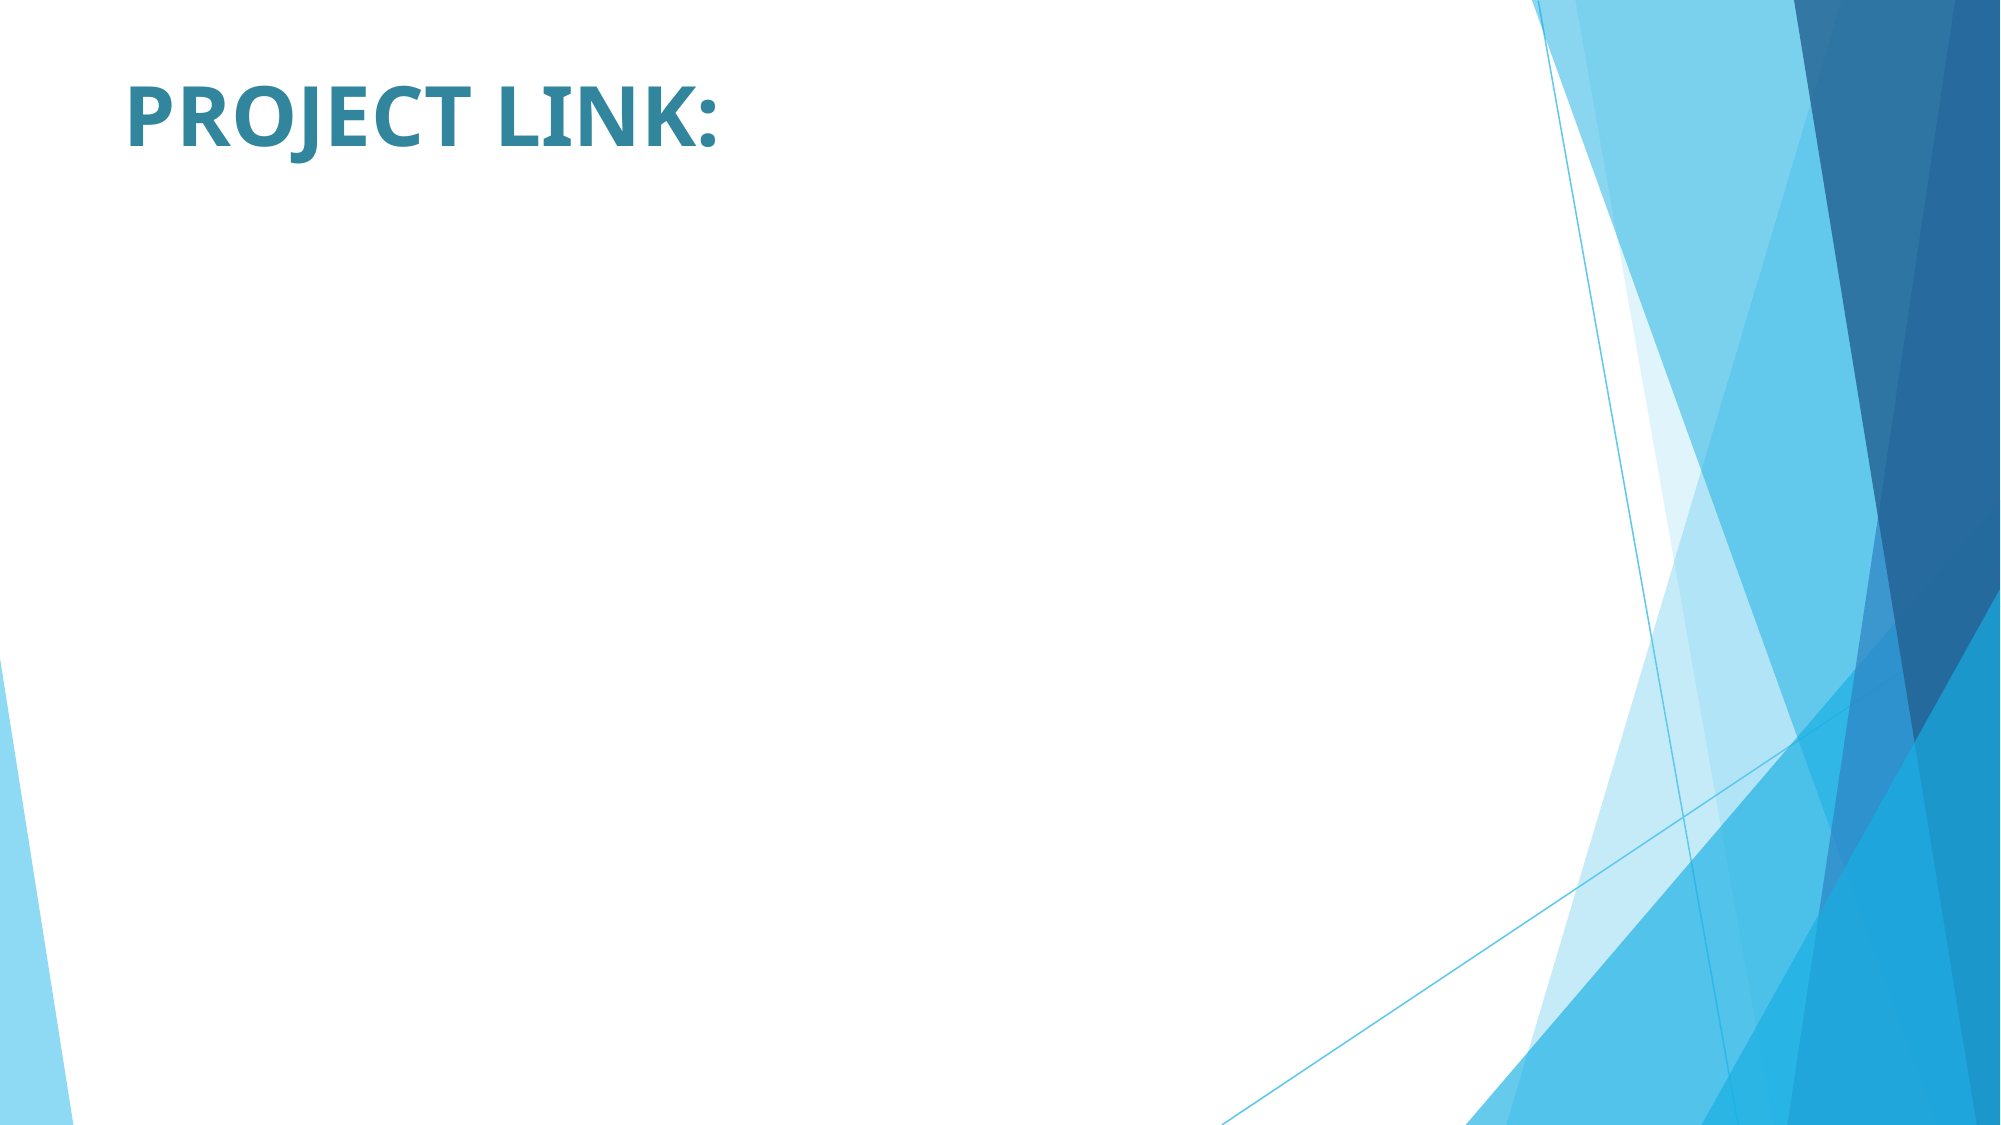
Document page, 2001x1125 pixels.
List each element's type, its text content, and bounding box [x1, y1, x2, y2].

title PROJECT LINK: [123, 63, 1877, 165]
